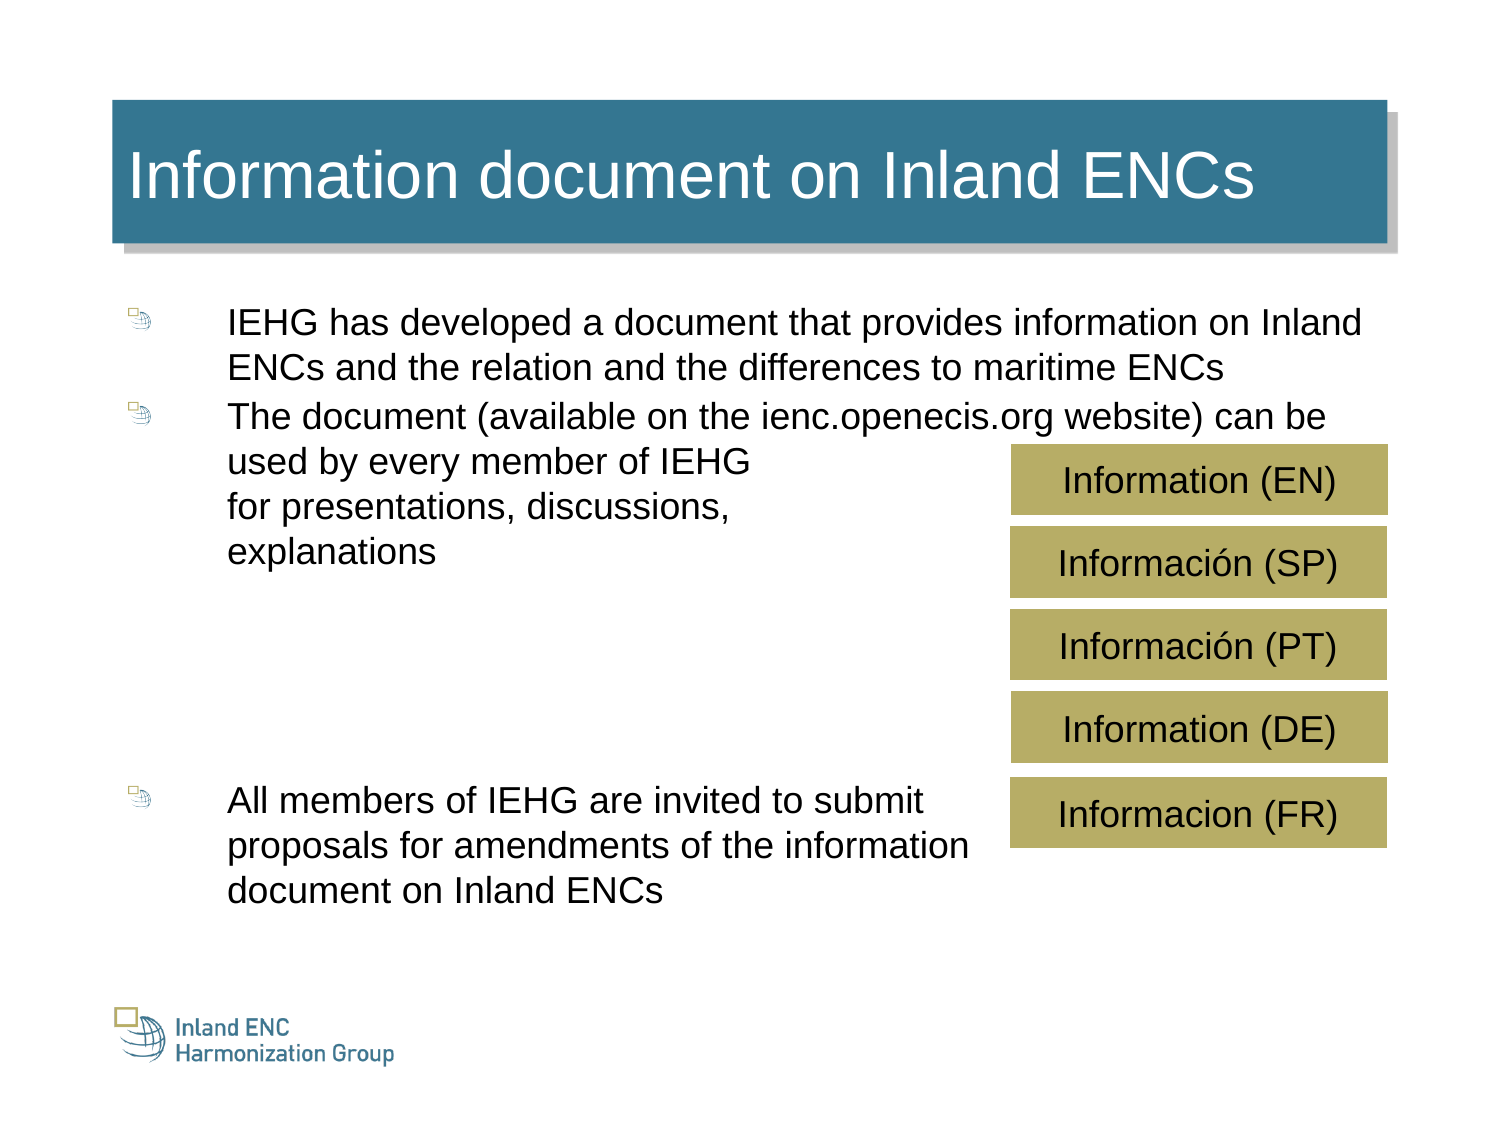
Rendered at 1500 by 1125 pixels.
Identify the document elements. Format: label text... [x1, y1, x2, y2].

picture [127, 785, 153, 812]
text_box Informacion (FR) [1009, 776, 1387, 848]
text_box Information (DE) [1010, 691, 1389, 763]
text_box Information document on Inland ENCs [112, 99, 1388, 244]
picture [112, 1005, 396, 1068]
text_box Information (EN) [1010, 443, 1389, 515]
text_box Información (SP) [1009, 526, 1387, 598]
picture [127, 307, 153, 334]
picture [127, 401, 153, 429]
text_box IEHG has developed a document that provides information on Inland ENCs and the relation and the differences to maritime ENCs The document (available on the ienc.openecis.org website) can be used by every member of IEHG for presentations, discussions, explanations All members of IEHG are invited to submit proposals for amendments of the information document on Inland ENCs [112, 290, 1388, 950]
text_box Información (PT) [1009, 608, 1387, 680]
